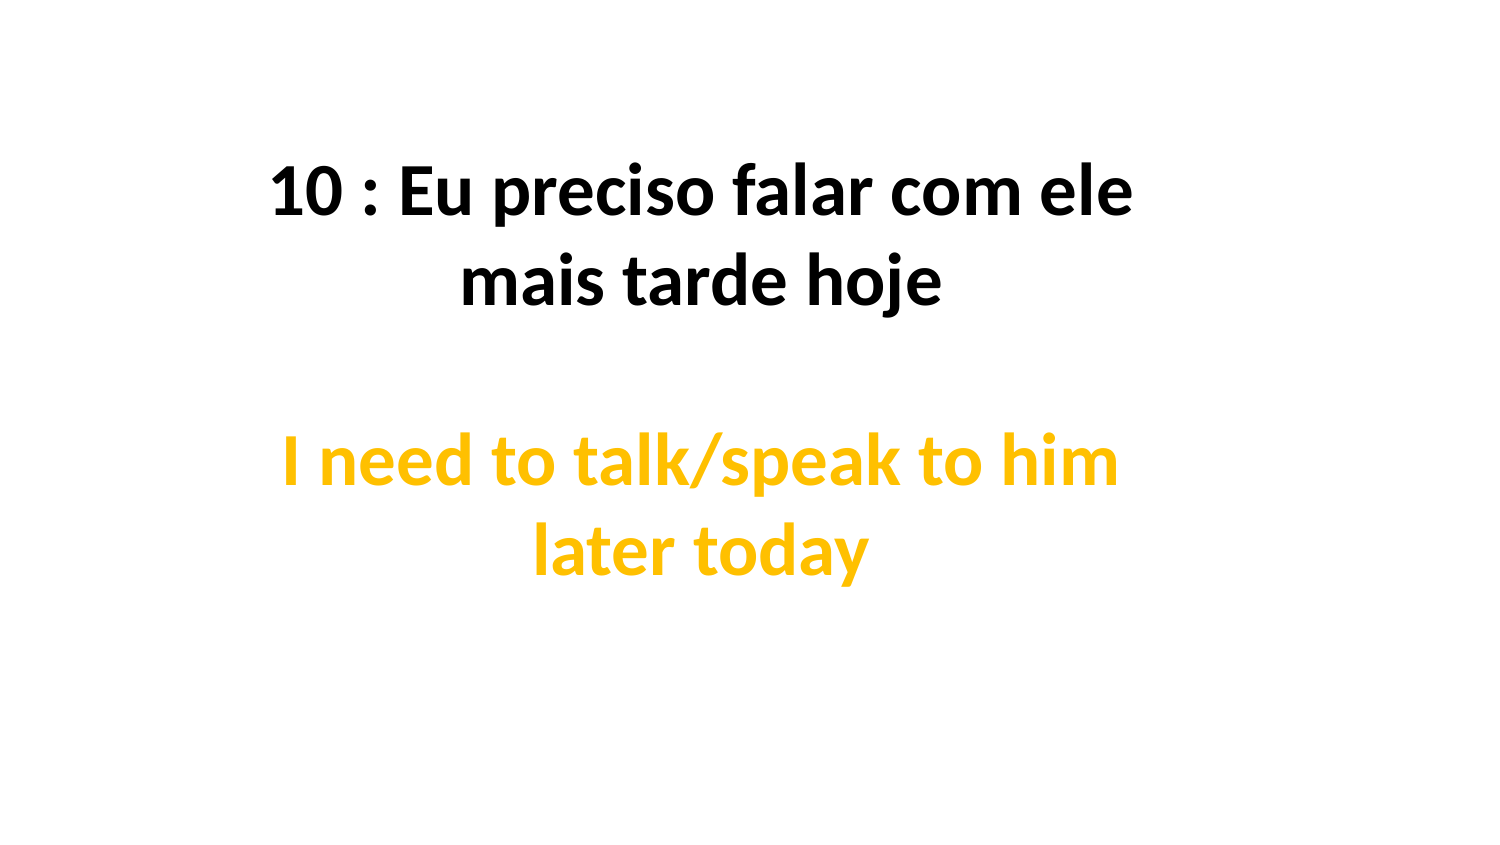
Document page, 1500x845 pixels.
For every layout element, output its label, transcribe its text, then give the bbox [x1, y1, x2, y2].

text_box 10 : Eu preciso falar com ele mais tarde hoje I need to talk/speak to him later today [200, 134, 1203, 596]
